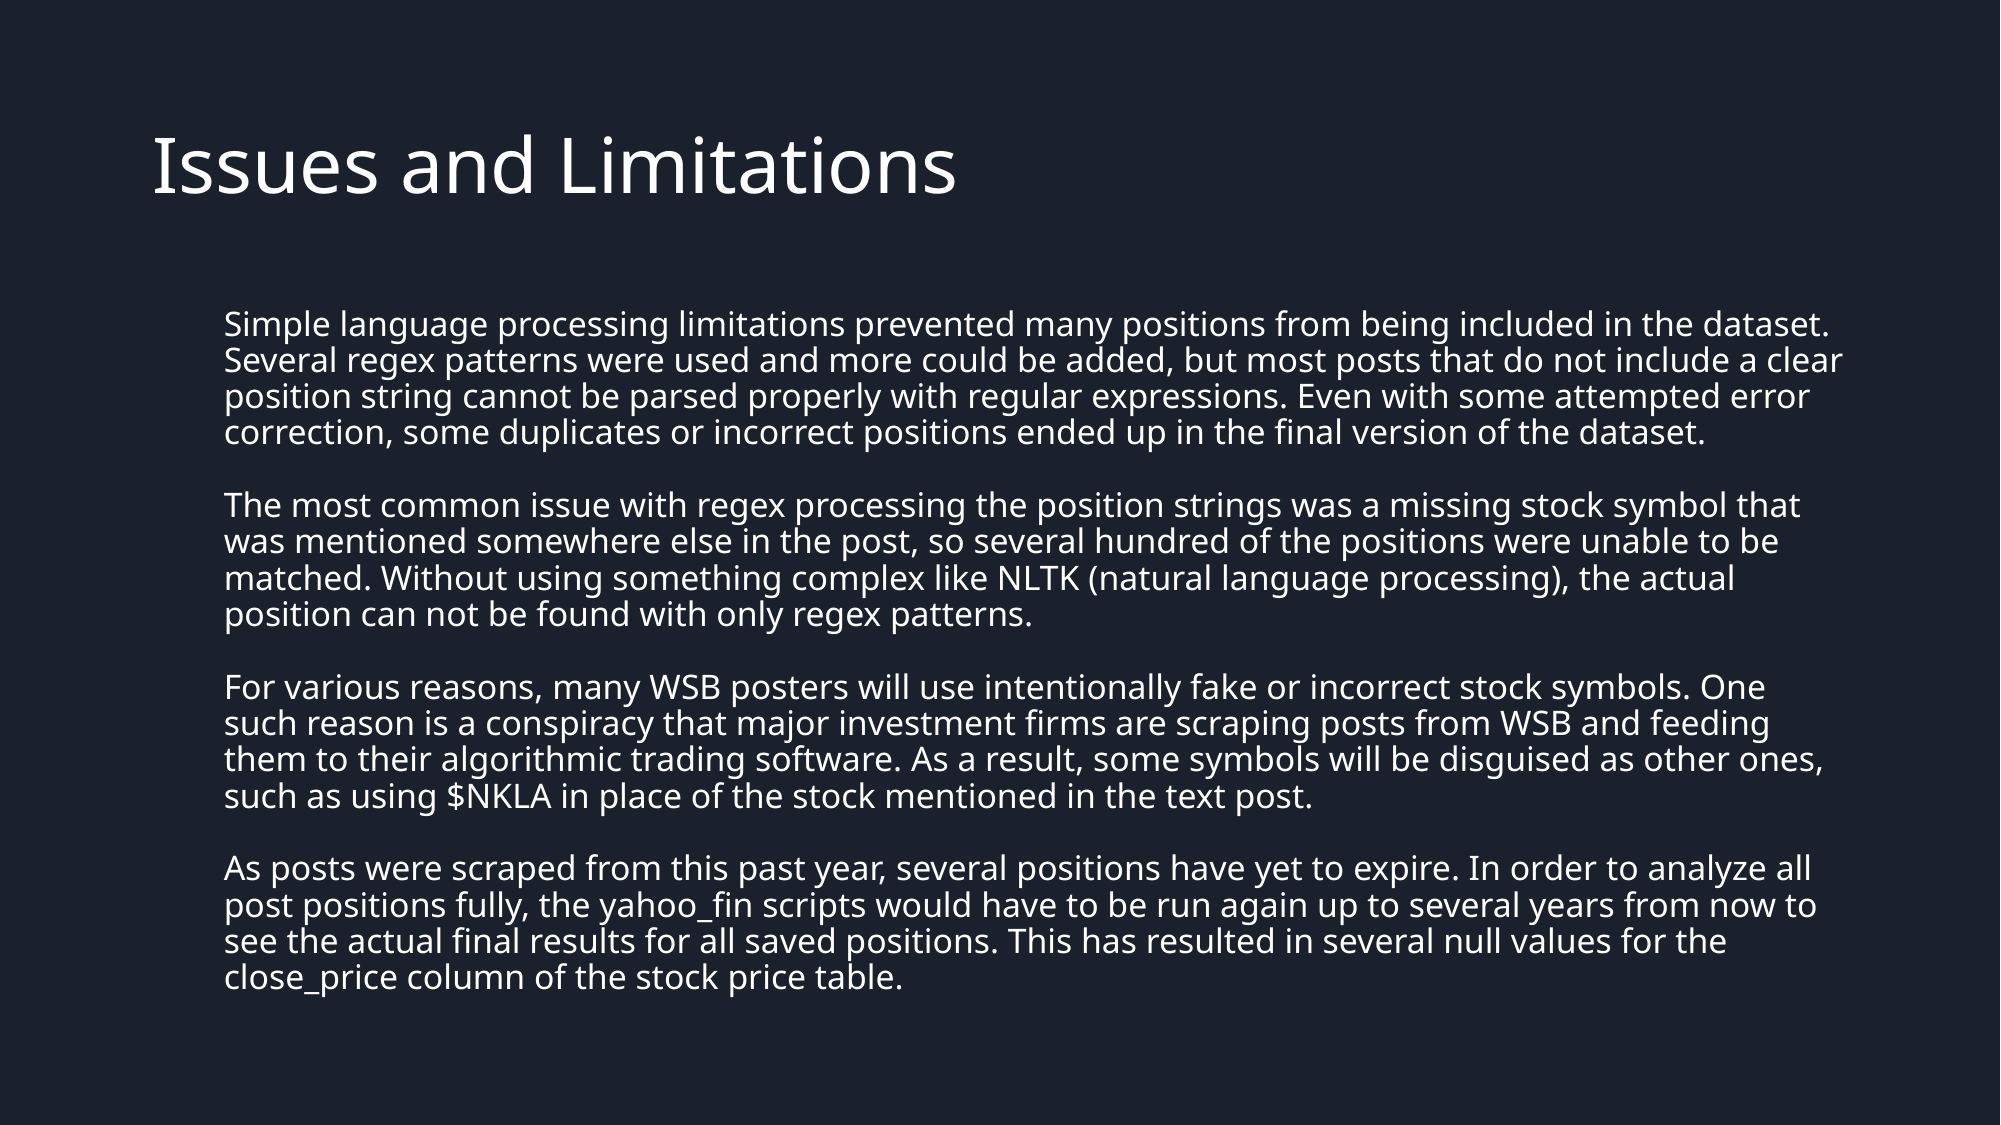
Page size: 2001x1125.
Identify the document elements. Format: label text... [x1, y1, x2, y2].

list Simple language processing limitations prevented many positions from being included in the dataset. Several regex patterns were used and more could be added, but most posts that do not include a clear position string cannot be parsed properly with regular expressions. Even with some attempted error correction, some duplicates or incorrect positions ended up in the final version of the dataset. The most common issue with regex processing the position strings was a missing stock symbol that was mentioned somewhere else in the post, so several hundred of the positions were unable to be matched. Without using something complex like NLTK (natural language processing), the actual position can not be found with only regex patterns. For various reasons, many WSB posters will use intentionally fake or incorrect stock symbols. One such reason is a conspiracy that major investment firms are scraping posts from WSB and feeding them to their algorithmic trading software. As a result, some symbols will be disguised as other ones, such as using $NKLA in place of the stock mentioned in the text post. As posts were scraped from this past year, several positions have yet to expire. In order to analyze all post positions fully, the yahoo_fin scripts would have to be run again up to several years from now to see the actual final results for all saved positions. This has resulted in several null values for the close_price column of the stock price table. [137, 299, 1863, 1014]
title Issues and Limitations [137, 59, 1863, 278]
